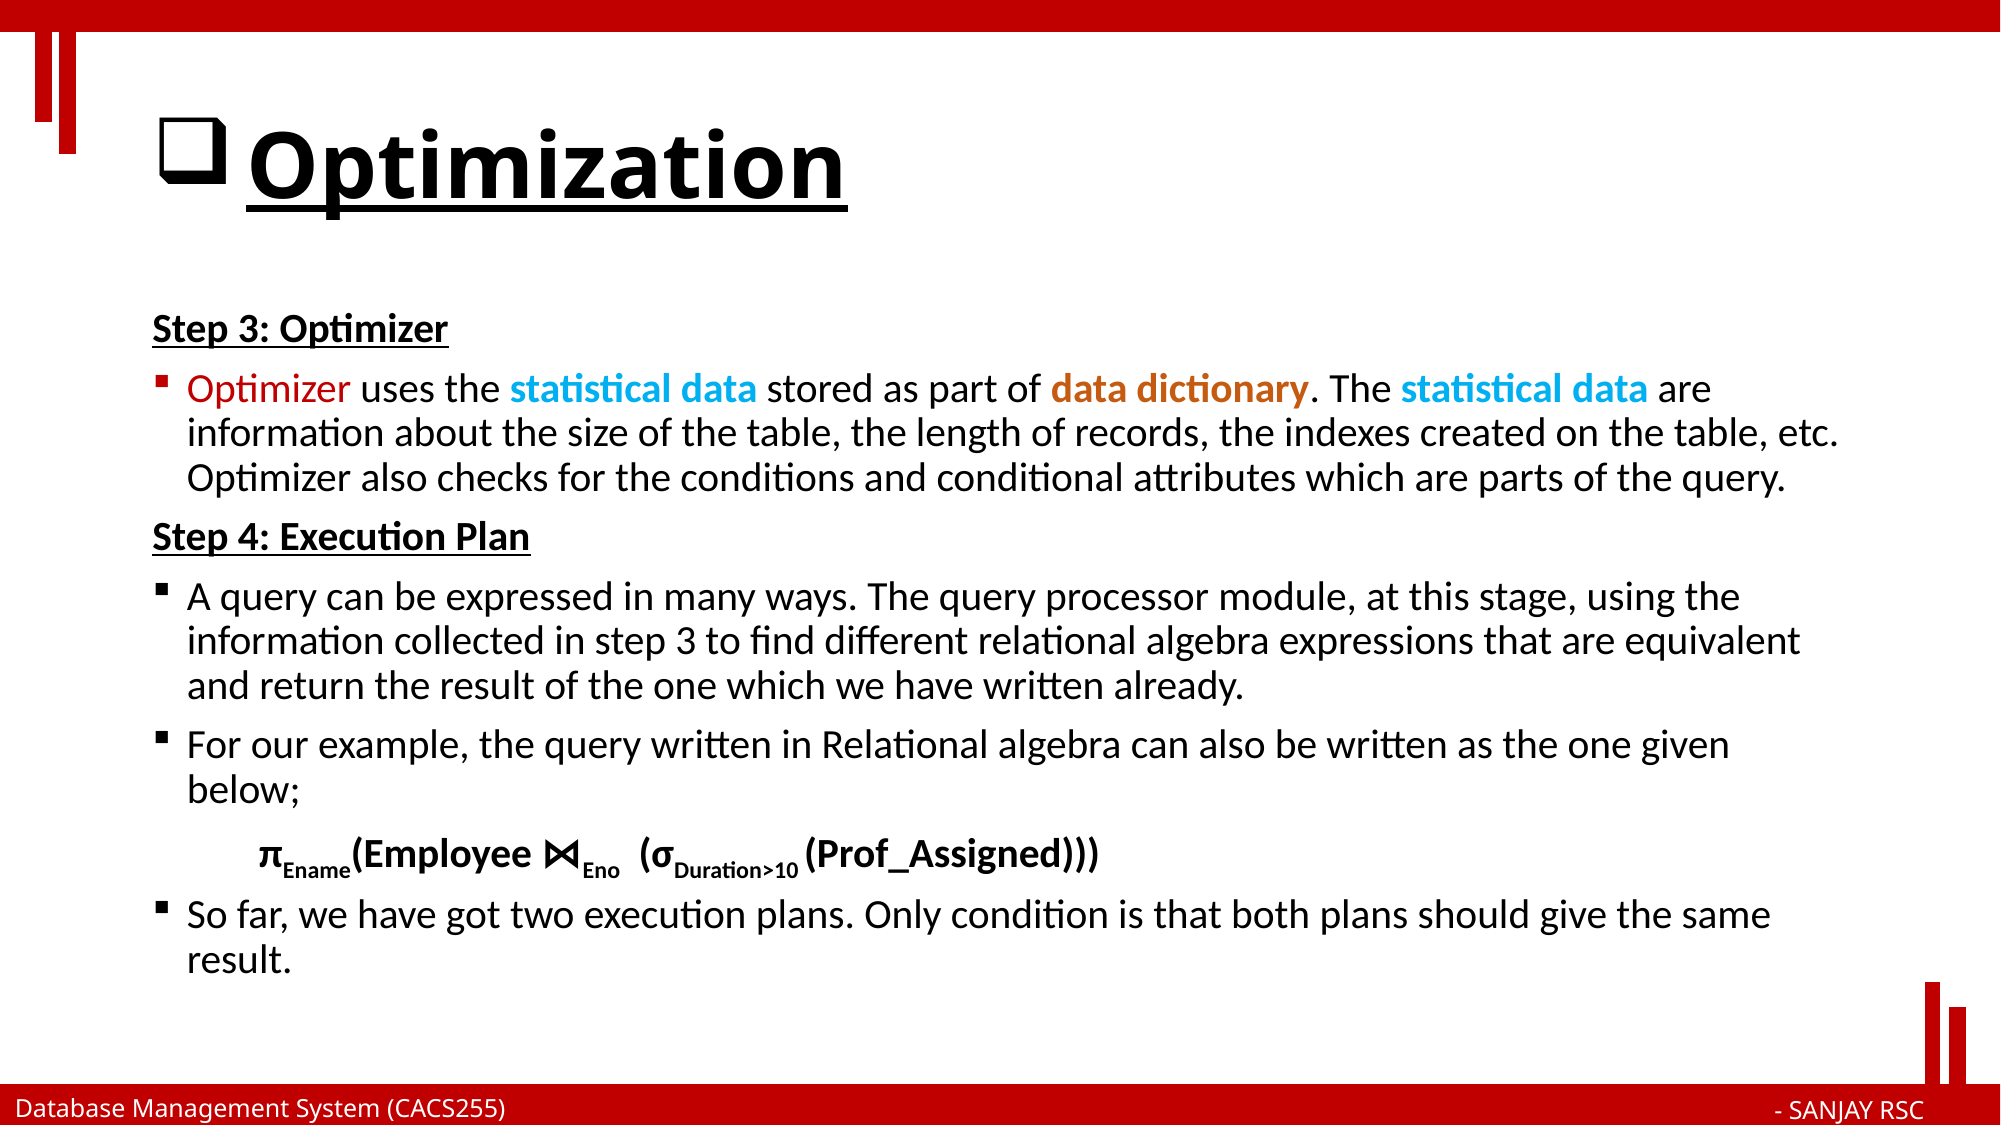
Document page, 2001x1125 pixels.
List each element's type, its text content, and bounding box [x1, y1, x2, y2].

title Optimization [137, 59, 1863, 278]
list Step 3: Optimizer Optimizer uses the statistical data stored as part of data dictionary. The statistical data are information about the size of the table, the length of records, the indexes created on the table, etc. Optimizer also checks for the conditions and conditional attributes which are parts of the query. Step 4: Execution Plan A query can be expressed in many ways. The query processor module, at this stage, using the information collected in step 3 to find different relational algebra expressions that are equivalent and return the result of the one which we have written already. For our example, the query written in Relational algebra can also be written as the one given below; πEname(Employee ⋈Eno (σDuration>10 (Prof_Assigned))) So far, we have got two execution plans. Only condition is that both plans should give the same result. [137, 299, 1863, 1014]
